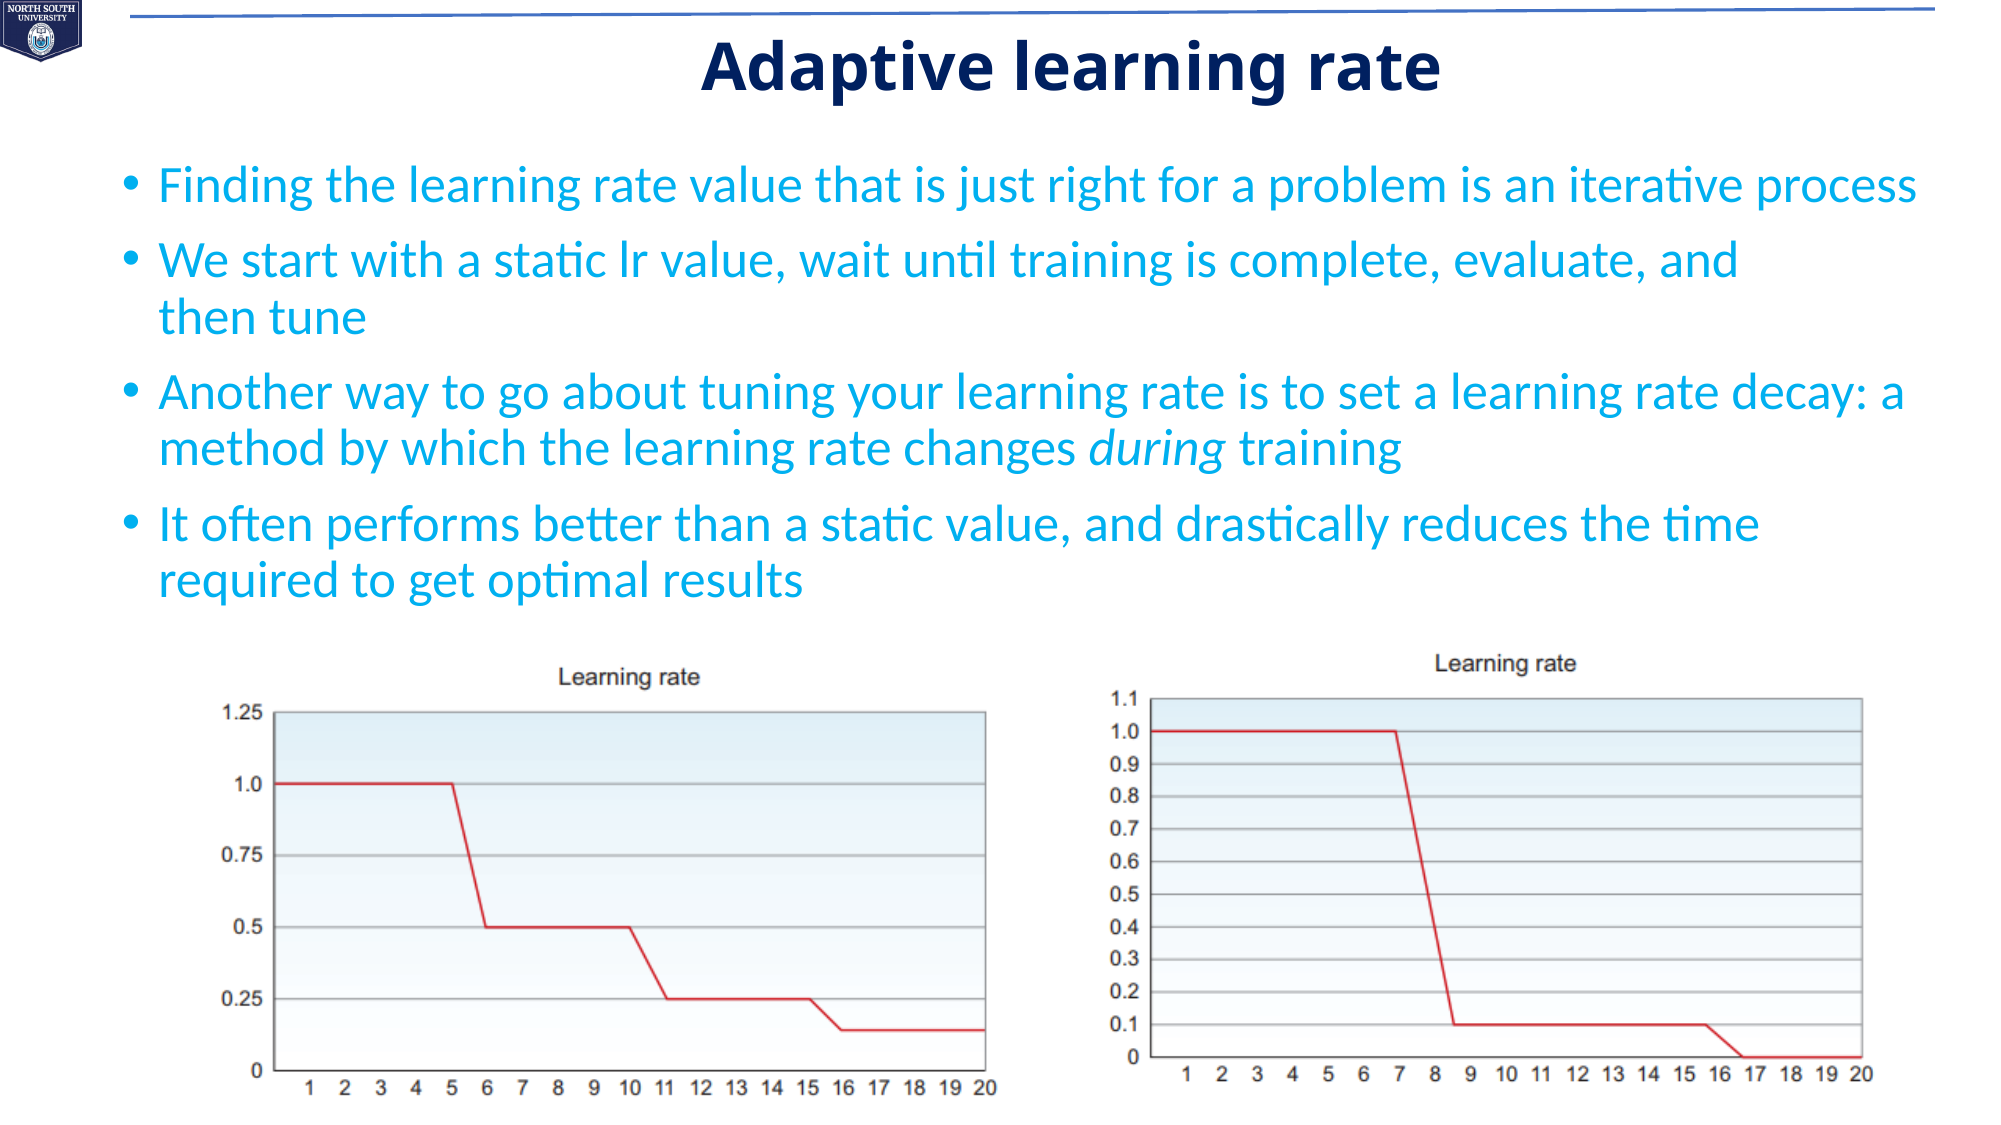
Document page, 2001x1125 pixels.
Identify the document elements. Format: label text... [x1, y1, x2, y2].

title Adaptive learning rate [209, 25, 1935, 112]
picture [209, 657, 1007, 1125]
picture [1097, 645, 1887, 1105]
list Finding the learning rate value that is just right for a problem is an iterative process We start with a static lr value, wait until training is complete, evaluate, and then tune Another way to go about tuning your learning rate is to set a learning rate decay: a method by which the learning rate changes during training It often performs better than a static value, and drastically reduces the time required to get optimal results [106, 149, 1964, 719]
picture [0, 0, 82, 65]
